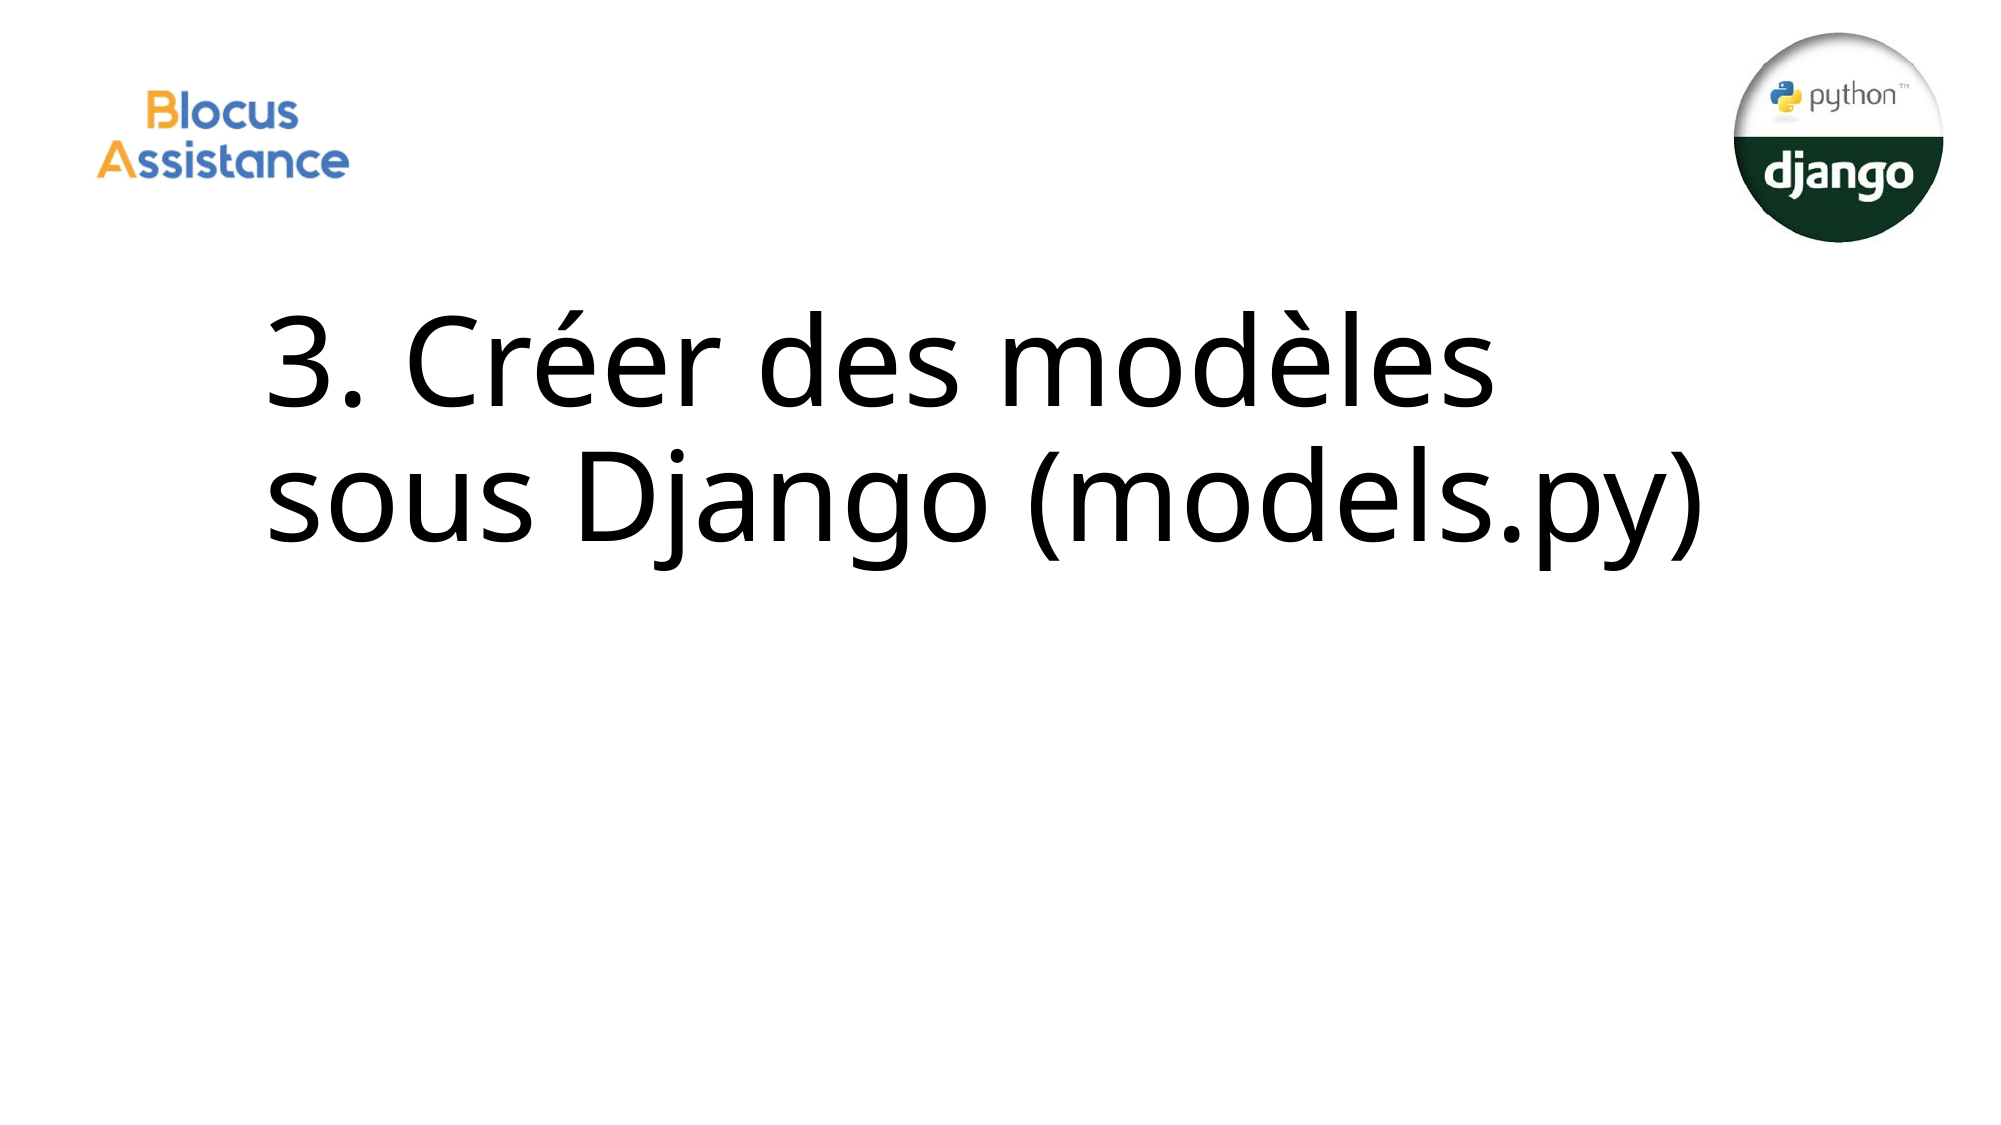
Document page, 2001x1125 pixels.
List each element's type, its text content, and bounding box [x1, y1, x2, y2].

title 3. Créer des modèles sous Django (models.py) [249, 184, 1750, 576]
picture [1732, 32, 1945, 245]
picture [82, 0, 360, 278]
